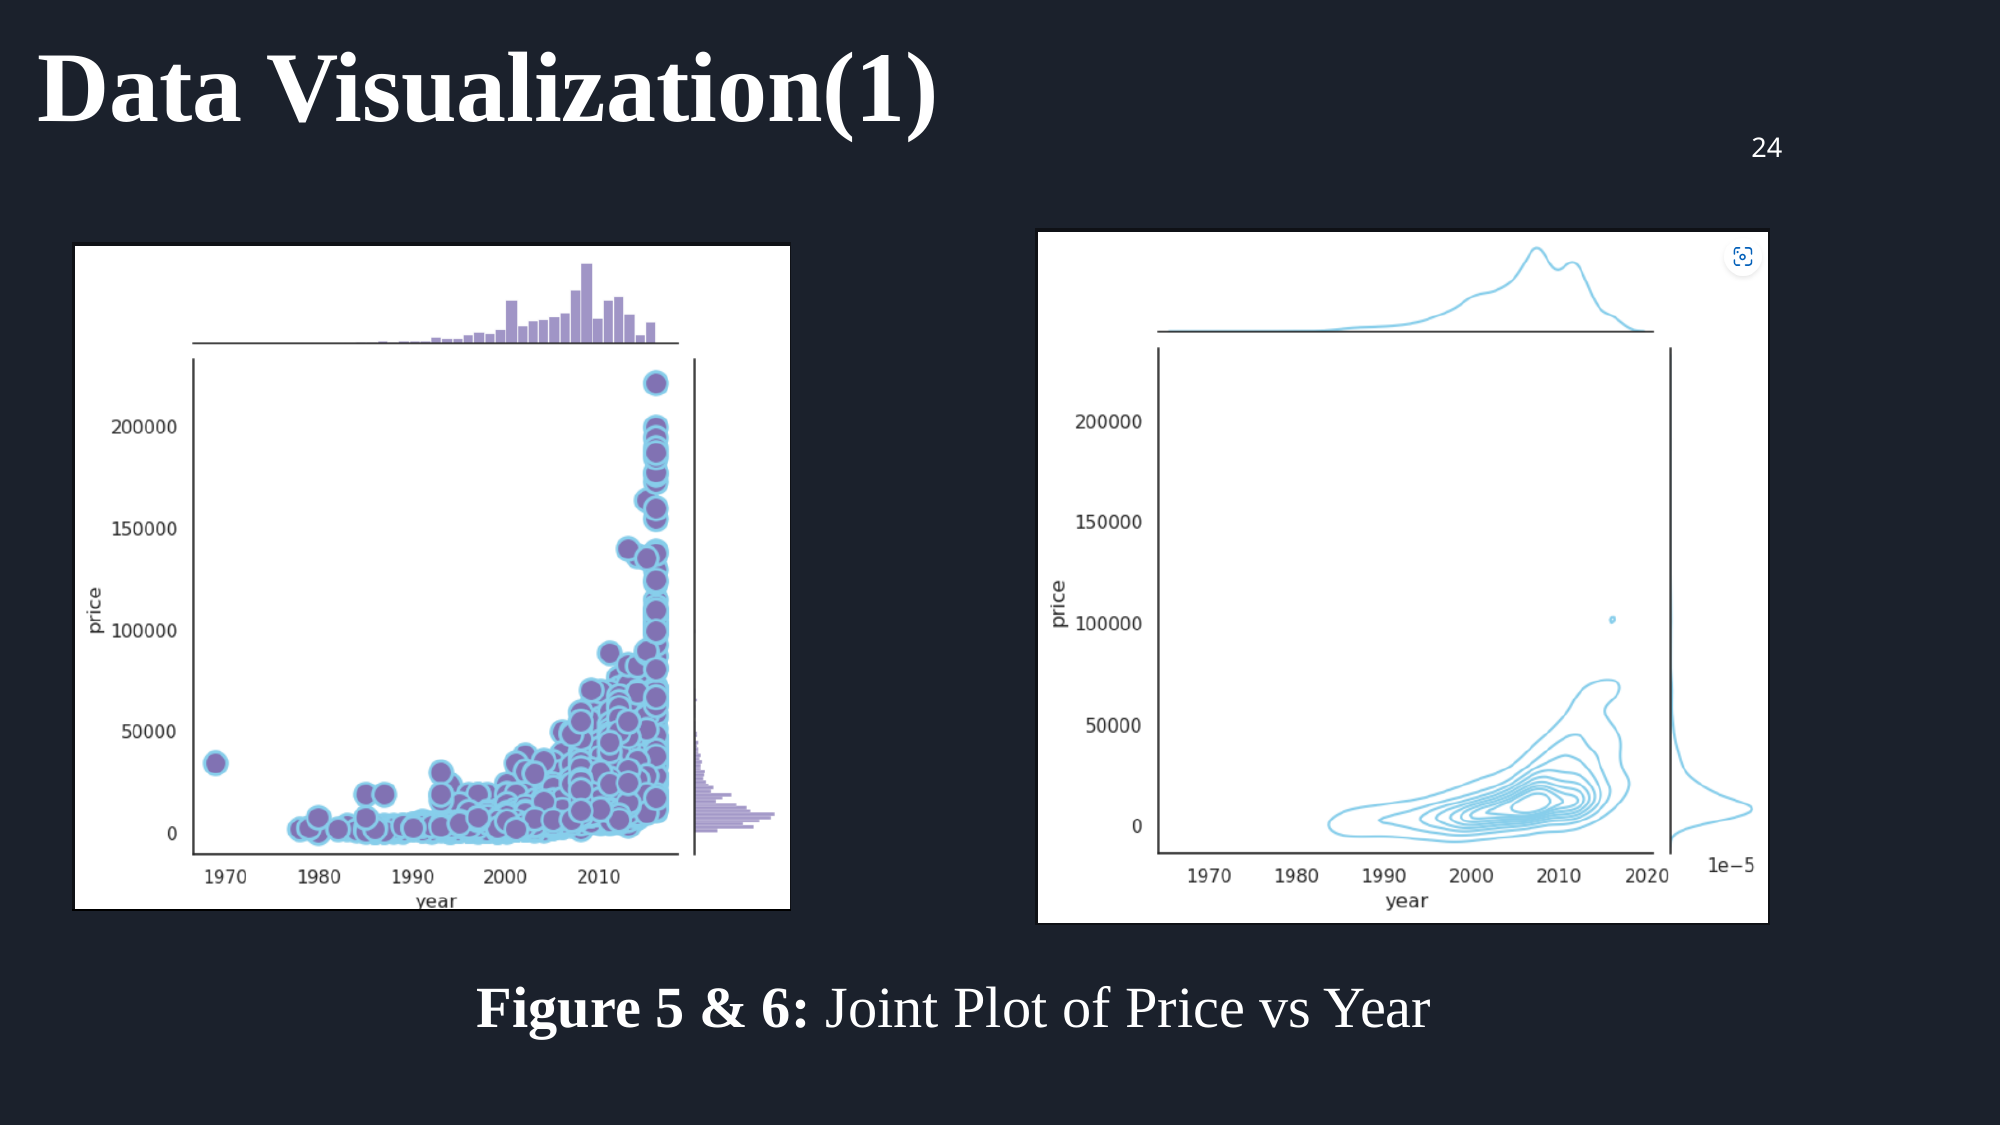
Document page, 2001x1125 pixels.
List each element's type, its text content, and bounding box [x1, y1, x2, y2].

slide_number 24 [1698, 48, 1836, 175]
title Data Visualization(1) [22, 13, 1017, 121]
picture [72, 242, 792, 911]
title Figure 5 & 6: Joint Plot of Price vs Year [461, 961, 1591, 1068]
picture [1035, 228, 1770, 925]
